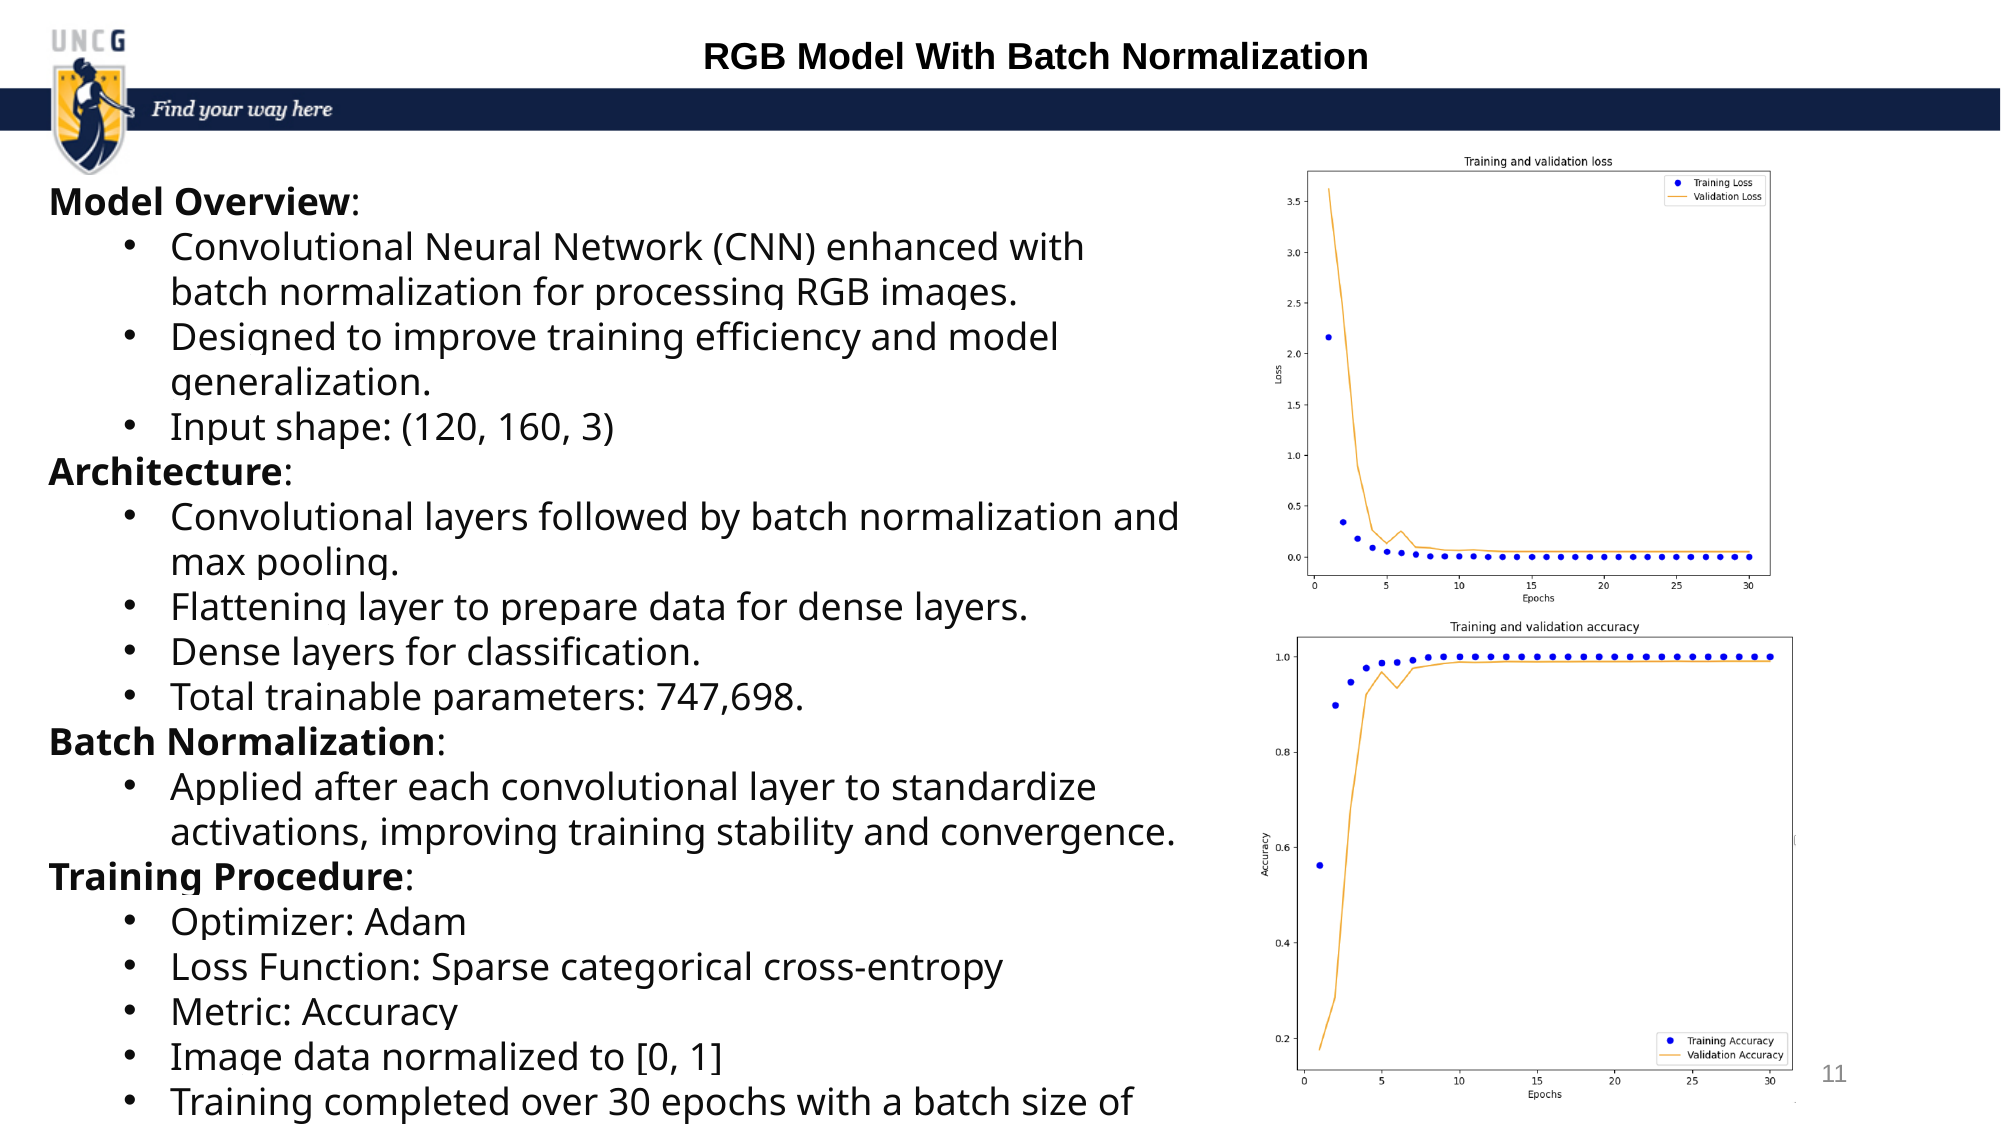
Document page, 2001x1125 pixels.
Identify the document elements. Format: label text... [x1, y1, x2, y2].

text_box Model Overview: Convolutional Neural Network (CNN) enhanced with batch normalization for processing RGB images. Designed to improve training efficiency and model generalization. Input shape: (120, 160, 3) Architecture: Convolutional layers followed by batch normalization and max pooling. Flattening layer to prepare data for dense layers. Dense layers for classification. Total trainable parameters: 747,698. Batch Normalization: Applied after each convolutional layer to standardize activations, improving training stability and convergence. Training Procedure: Optimizer: Adam Loss Function: Sparse categorical cross-entropy Metric: Accuracy Image data normalized to [0, 1] Training completed over 30 epochs with a batch size of 100. [33, 170, 1203, 1125]
slide_number 10 [1796, 1042, 1863, 1103]
text_box RGB Model With Batch Normalization [688, 24, 1385, 85]
picture [0, 0, 2001, 1125]
